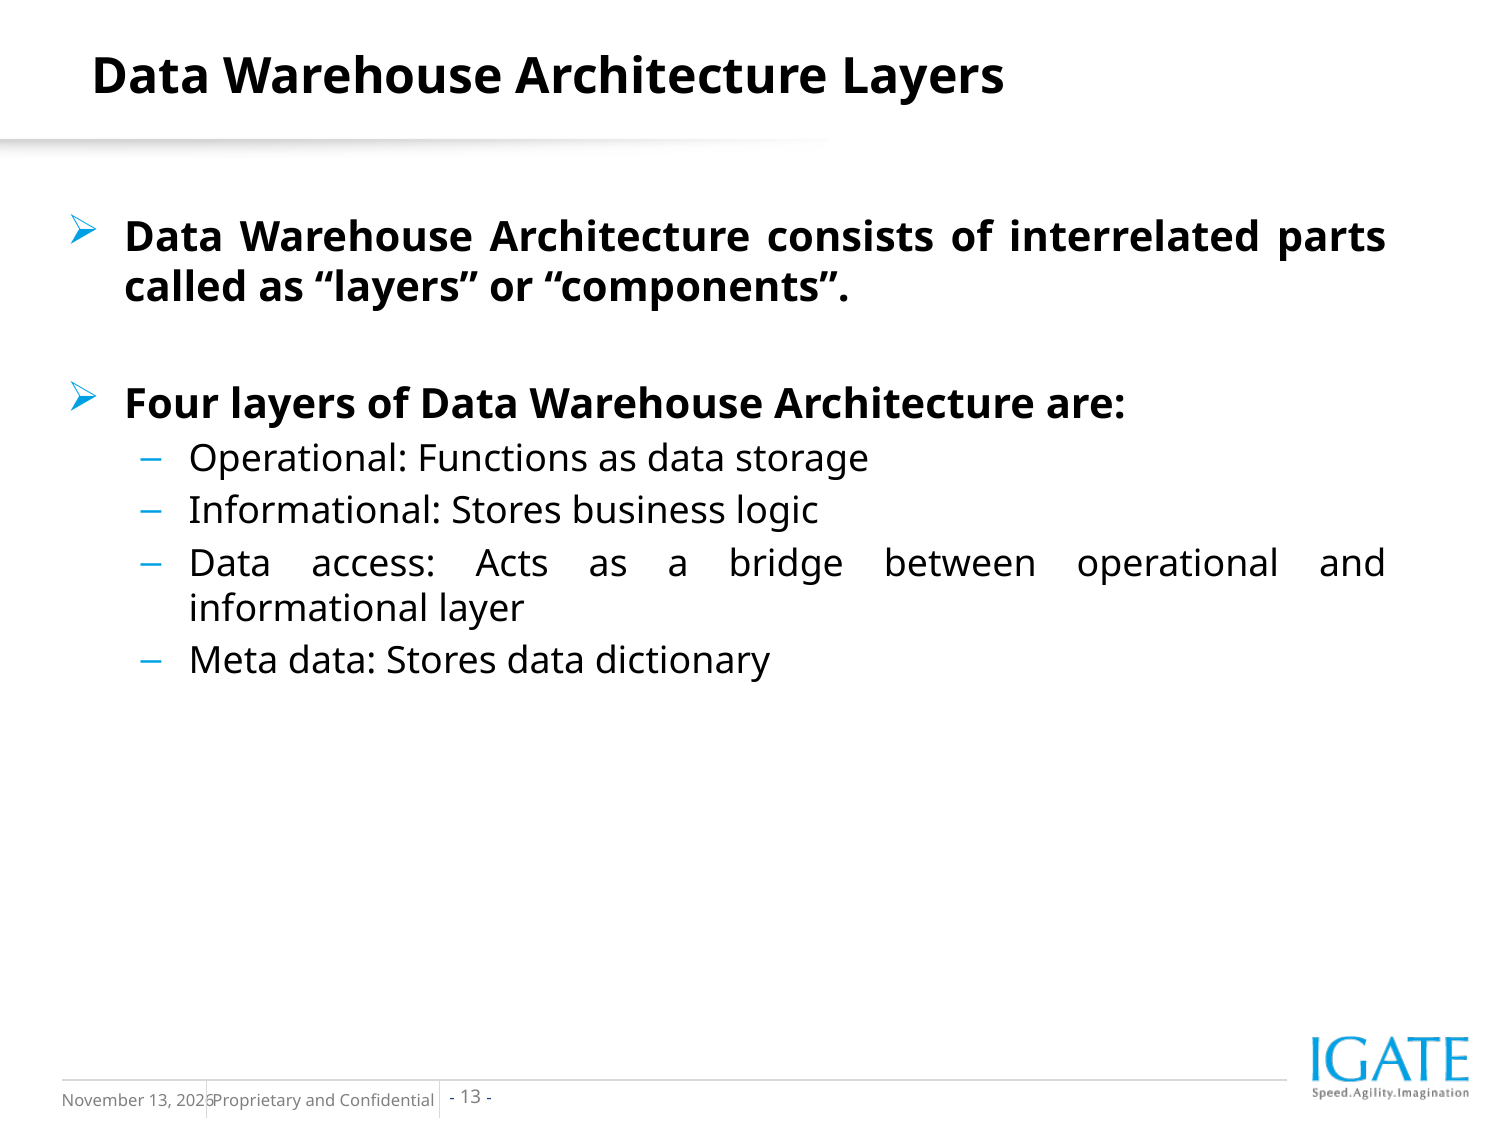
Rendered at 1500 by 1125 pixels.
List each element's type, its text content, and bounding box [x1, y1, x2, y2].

picture [0, 112, 919, 174]
text_box Data Warehouse Architecture Layers [76, 20, 1414, 138]
picture [1304, 1028, 1475, 1105]
text_box Data Warehouse Architecture consists of interrelated parts called as “layers” or “components”. Four layers of Data Warehouse Architecture are: Operational: Functions as data storage Informational: Stores business logic Data access: Acts as a bridge between operational and informational layer Meta data: Stores data dictionary [52, 202, 1402, 1027]
footer [512, 1042, 988, 1103]
